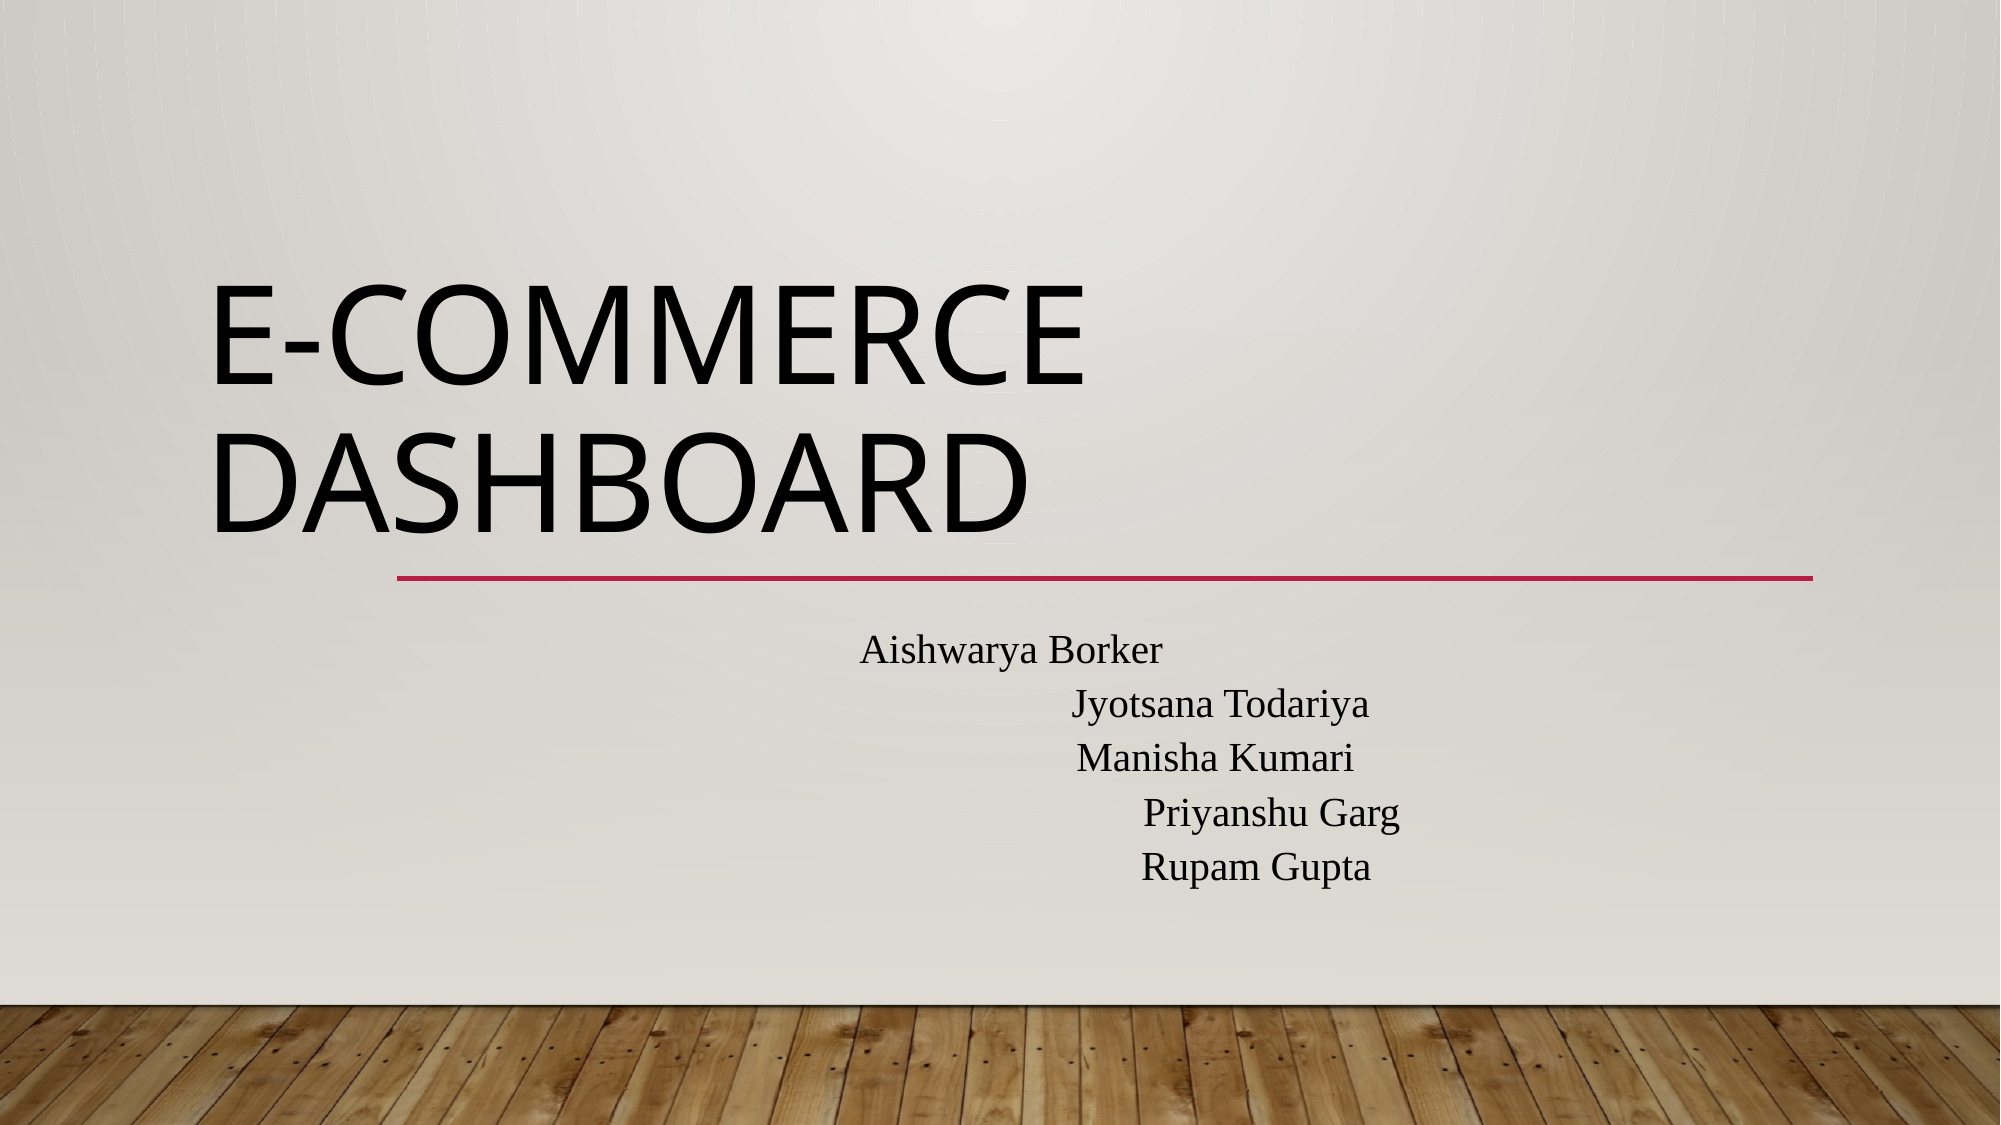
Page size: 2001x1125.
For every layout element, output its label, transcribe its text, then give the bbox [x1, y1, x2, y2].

subtitle Aishwarya Borker Jyotsana Todariya Manisha Kumari Priyanshu Garg Rupam Gupta [189, 604, 1638, 925]
picture [0, 1005, 2000, 1125]
title E-COMMERCE DASHBOARD [189, 126, 1638, 563]
